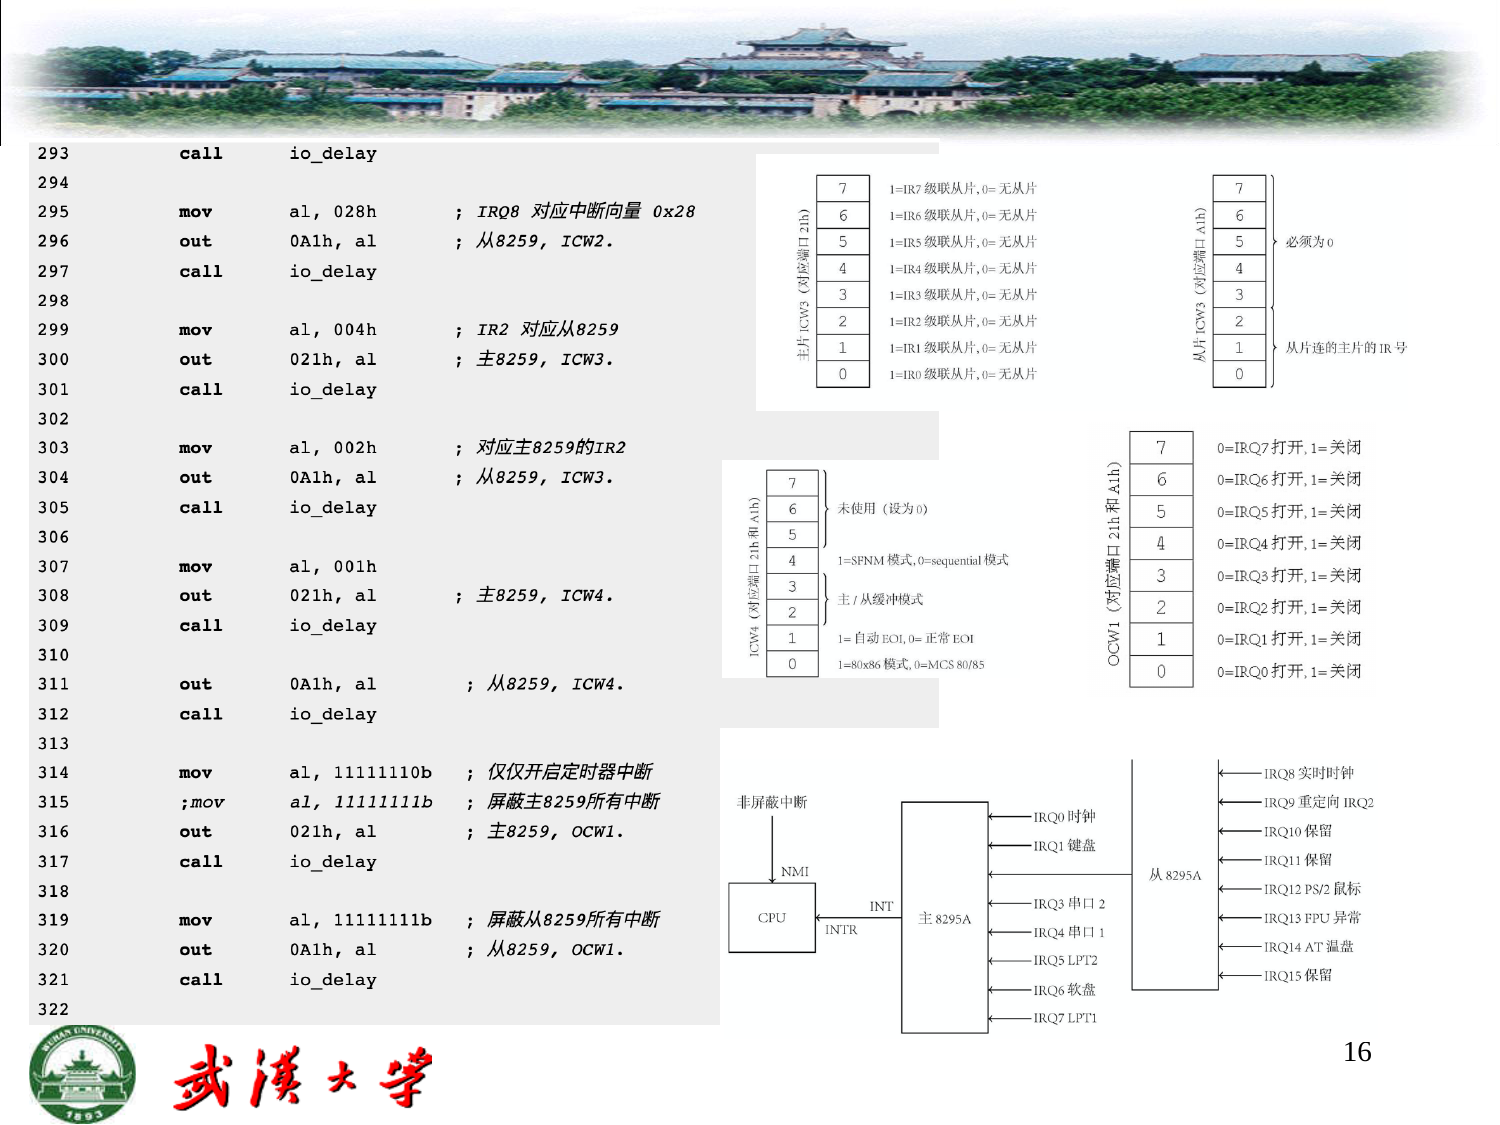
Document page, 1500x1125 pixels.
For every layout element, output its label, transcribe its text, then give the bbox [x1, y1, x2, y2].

picture [1086, 421, 1376, 697]
picture [171, 1034, 432, 1125]
picture [0, 0, 1500, 1042]
slide_number 16 [1074, 1050, 1388, 1100]
